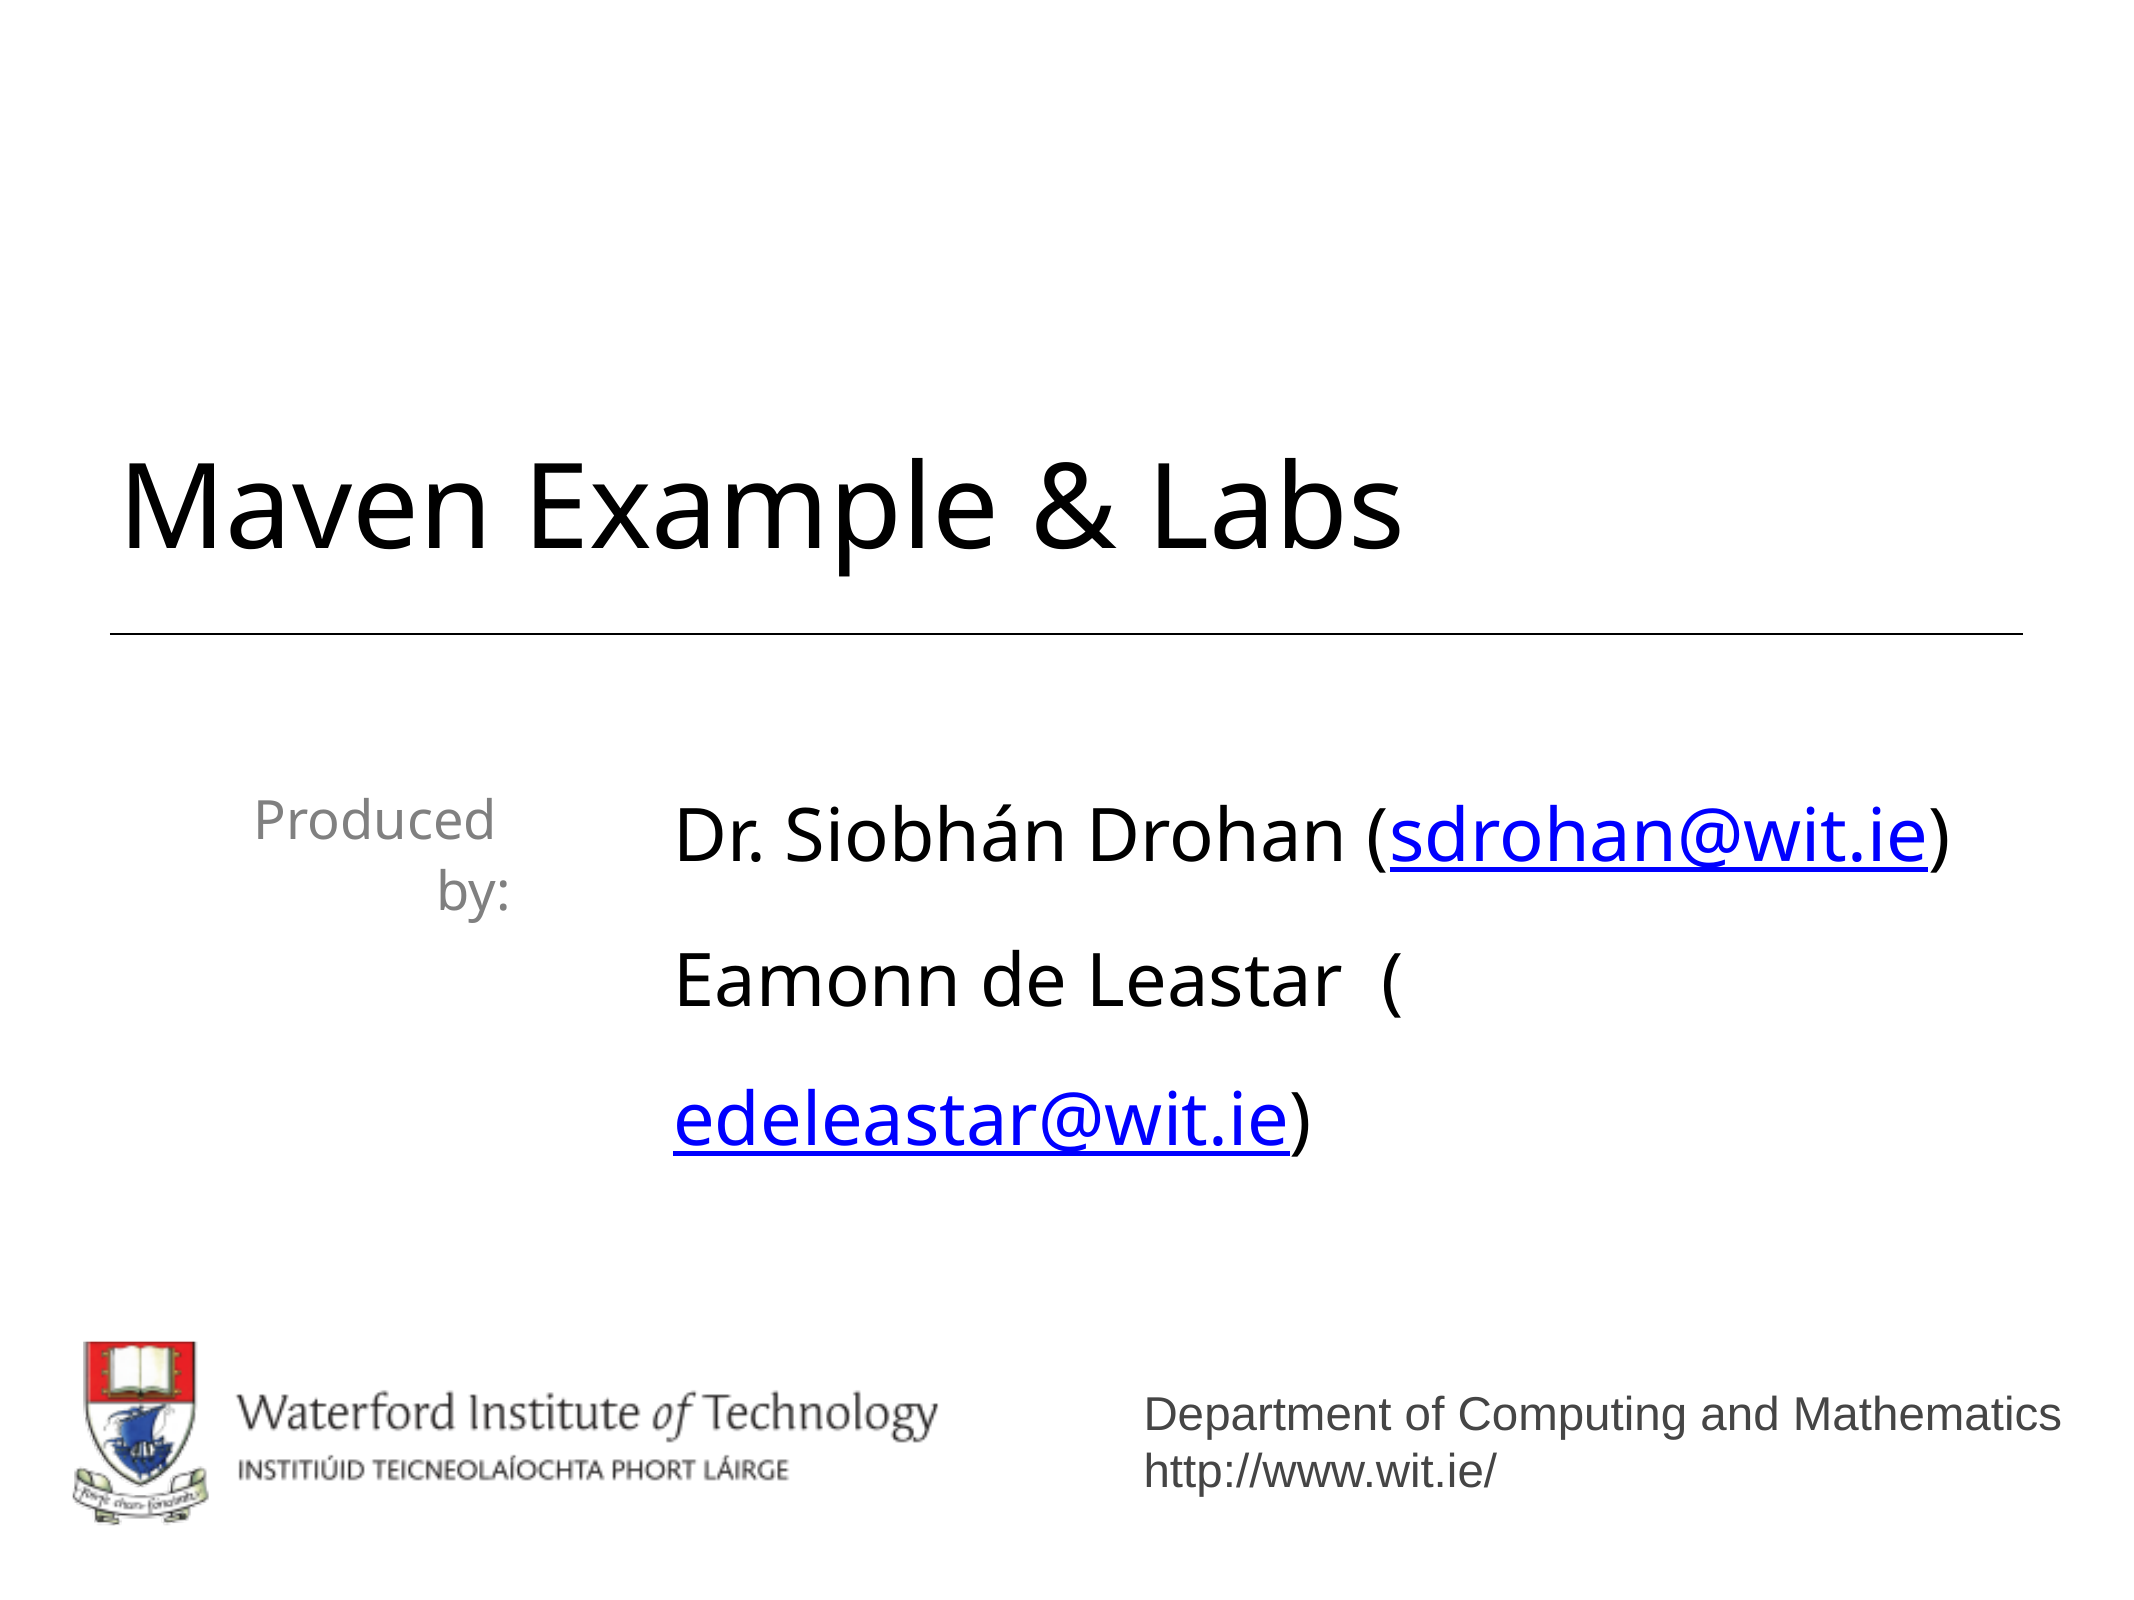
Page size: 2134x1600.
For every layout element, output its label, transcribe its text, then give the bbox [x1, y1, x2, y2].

picture [62, 1333, 943, 1532]
text_box Dr. Siobhán Drohan (sdrohan@wit.ie) Eamonn de Leastar (edeleastar@wit.ie) [658, 729, 2029, 1054]
title Maven Example & Labs [109, 362, 1986, 633]
subtitle Produced by: [62, 777, 512, 990]
text_box Department of Computing and Mathematics http://www.wit.ie/ [1122, 1372, 2115, 1508]
title Maven Example & Labs [109, 635, 1986, 641]
